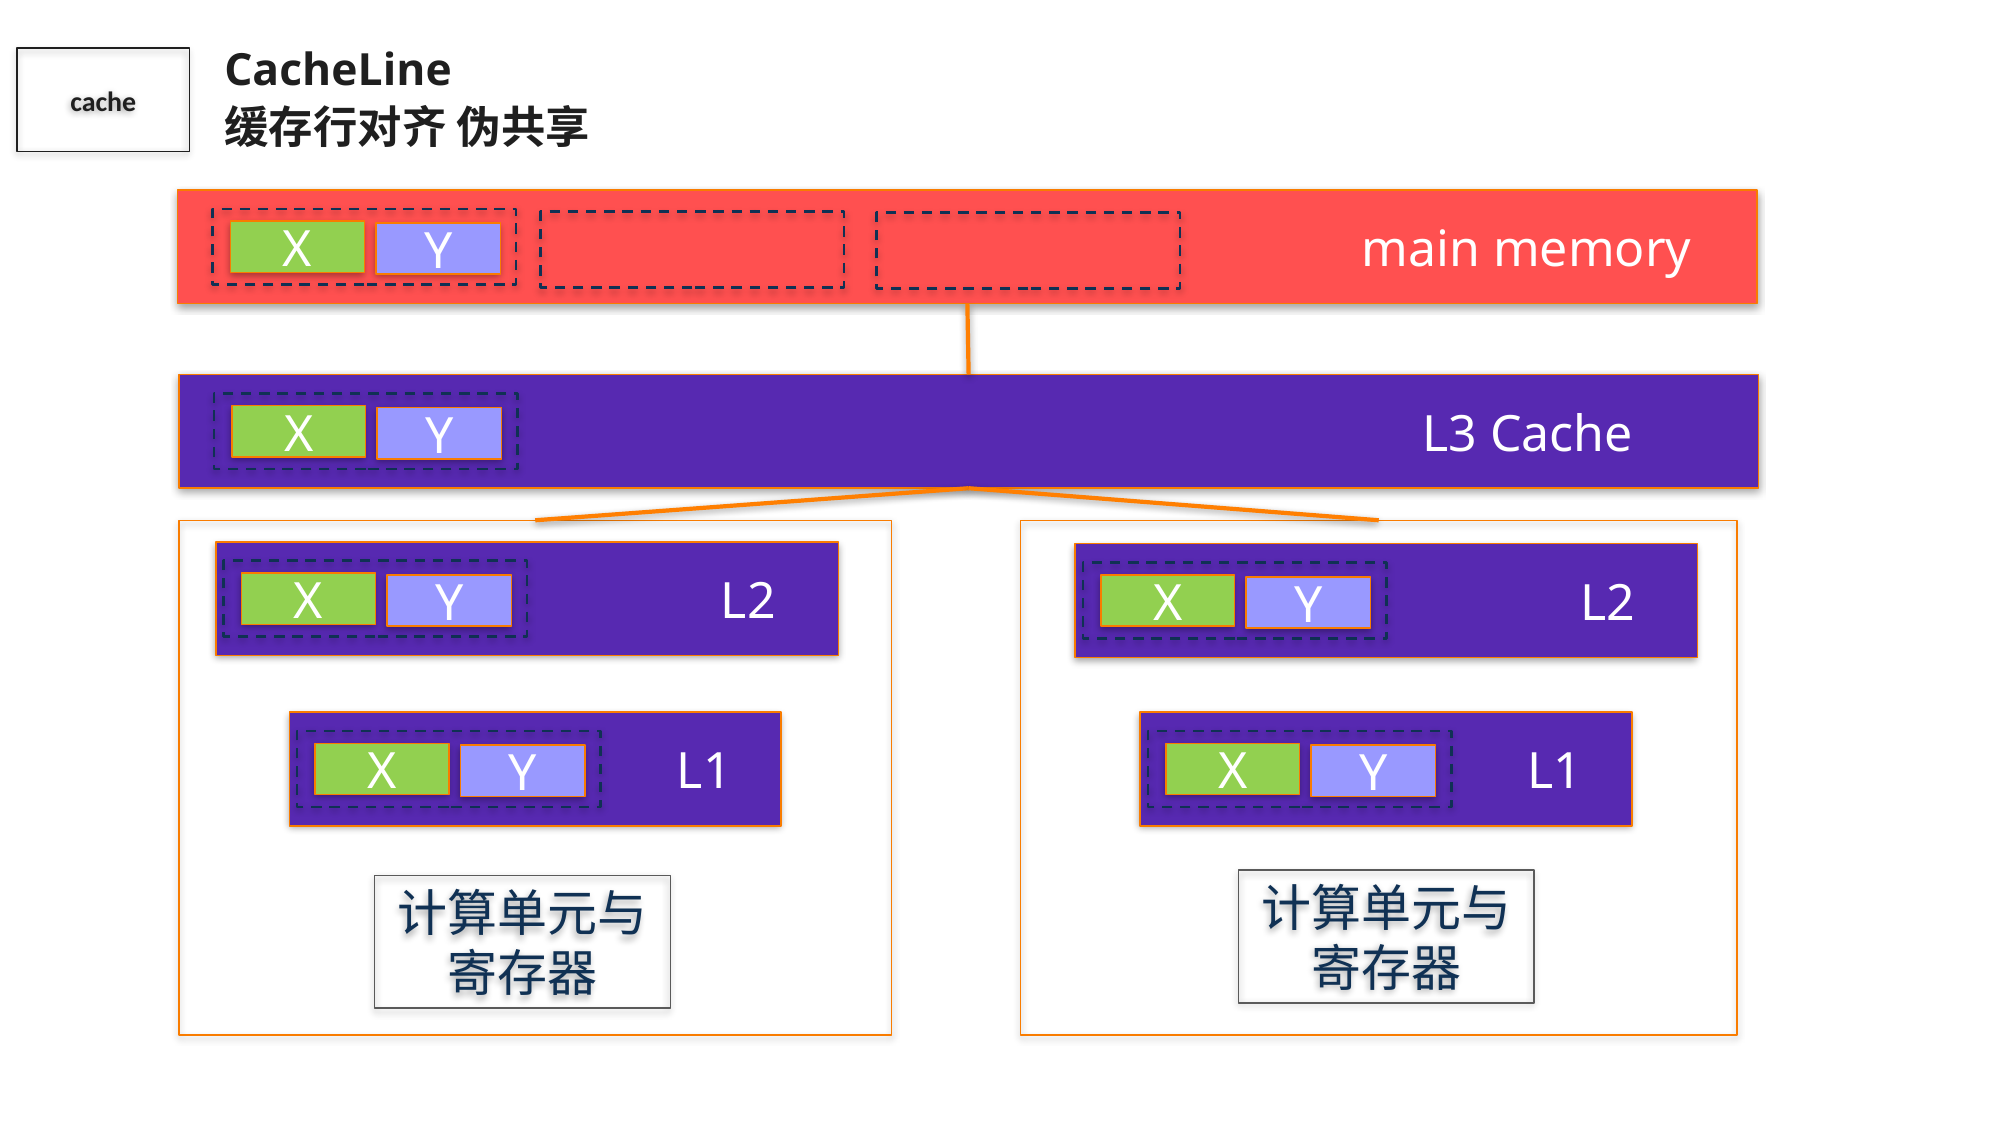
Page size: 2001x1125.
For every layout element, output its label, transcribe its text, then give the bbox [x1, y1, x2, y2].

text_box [968, 488, 1379, 521]
text_box [540, 211, 845, 288]
text_box X [1100, 574, 1235, 627]
text_box [212, 208, 517, 285]
text_box X [314, 743, 450, 795]
text_box Y [460, 744, 586, 797]
text_box [296, 730, 601, 808]
text_box L2 [215, 541, 839, 656]
text_box Y [375, 222, 501, 275]
text_box cache [16, 47, 190, 152]
text_box X [230, 220, 365, 273]
text_box Y [386, 574, 512, 627]
text_box CacheLine 缓存行对齐 伪共享 [204, 25, 959, 163]
text_box [213, 393, 518, 470]
text_box [876, 212, 1181, 289]
text_box Y [1245, 576, 1371, 629]
text_box L3 Cache [178, 374, 1759, 489]
text_box Y [376, 407, 502, 460]
text_box 计算单元与寄存器 [1238, 869, 1535, 1004]
text_box L1 [289, 711, 782, 827]
text_box X [1165, 743, 1300, 795]
text_box [223, 560, 528, 637]
text_box 计算单元与寄存器 [374, 875, 671, 1009]
text_box [1082, 562, 1387, 639]
text_box [1147, 730, 1452, 808]
text_box [178, 520, 892, 1036]
text_box main memory [177, 189, 1758, 304]
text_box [535, 488, 966, 521]
text_box X [241, 572, 376, 625]
text_box X [231, 405, 366, 458]
text_box [1020, 520, 1738, 1036]
text_box L2 [1074, 543, 1698, 658]
text_box Y [1310, 744, 1436, 797]
text_box L1 [1139, 711, 1633, 827]
